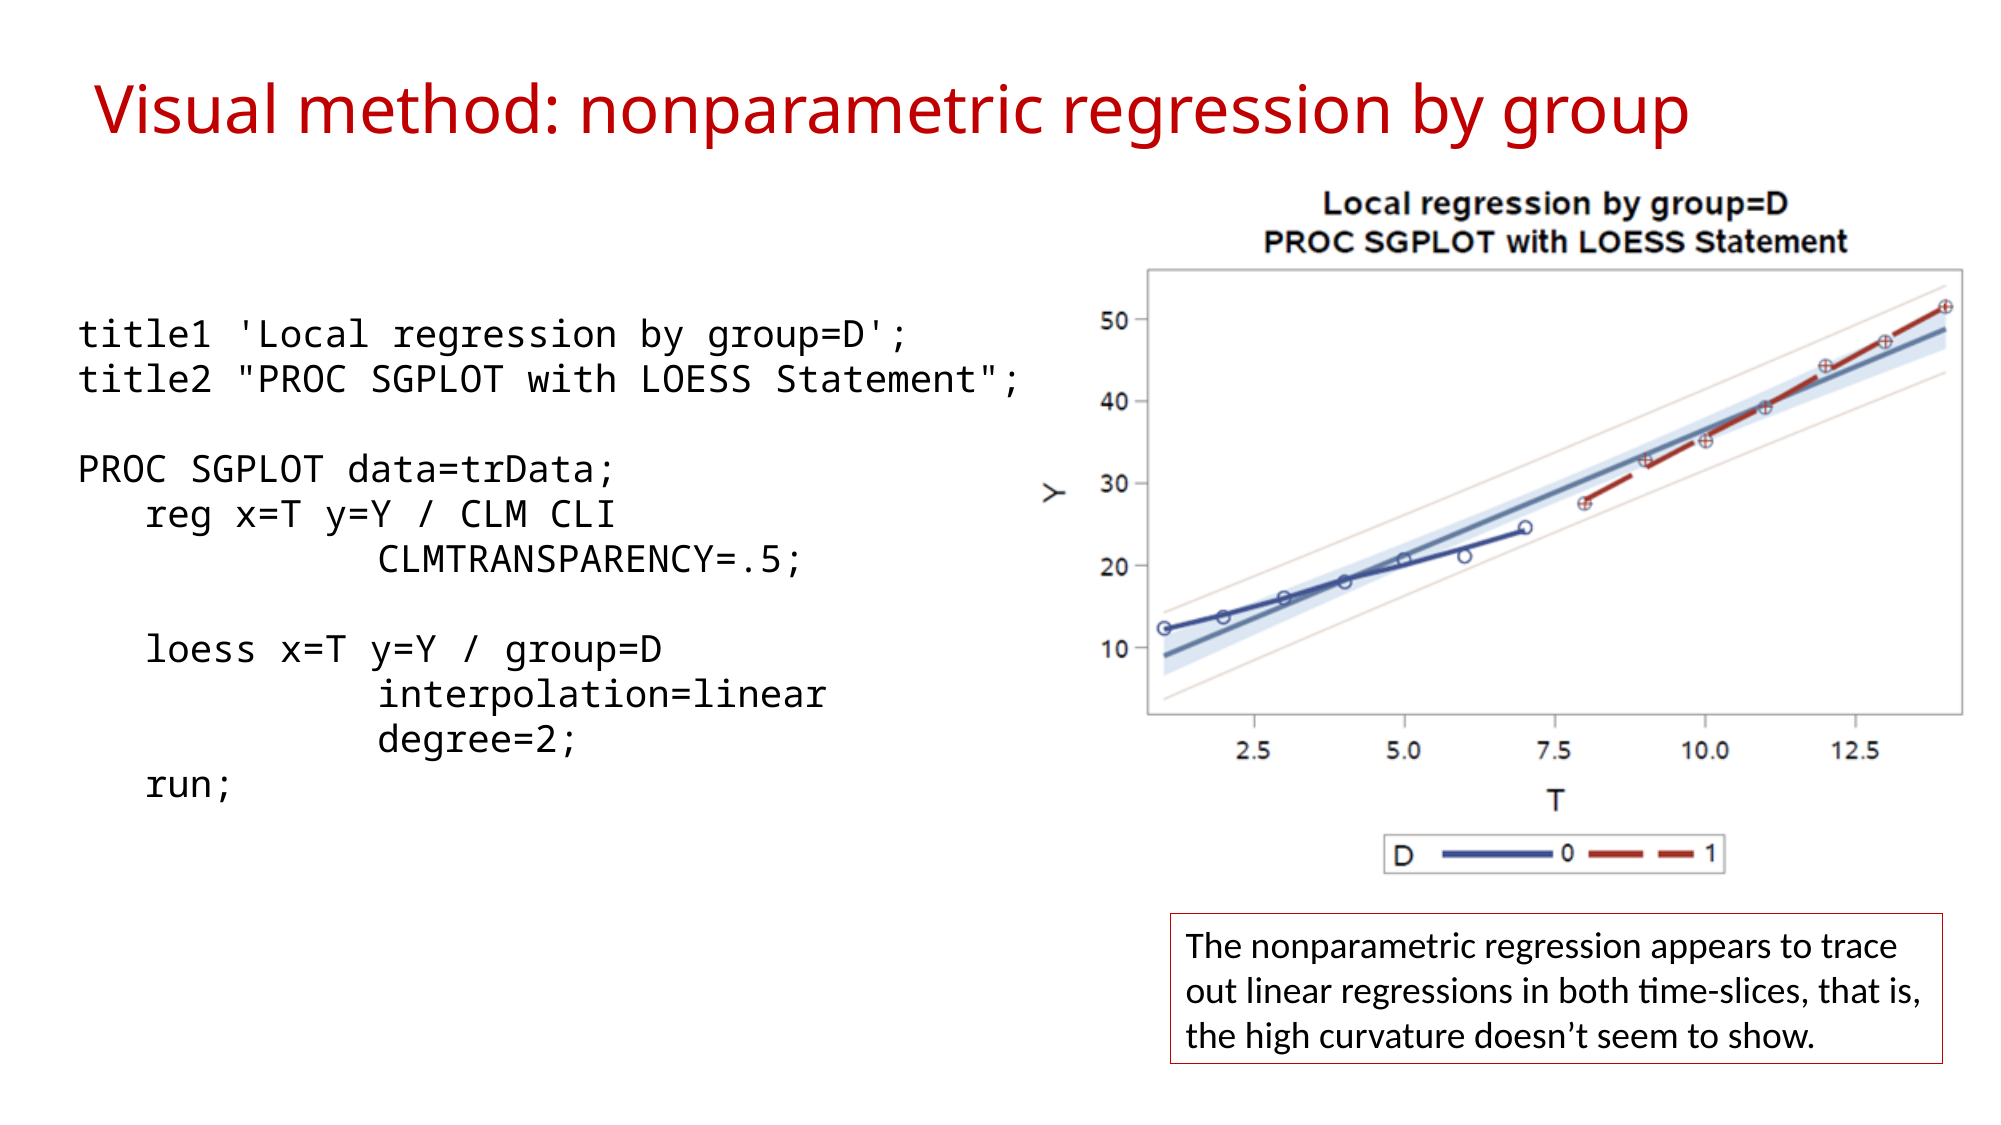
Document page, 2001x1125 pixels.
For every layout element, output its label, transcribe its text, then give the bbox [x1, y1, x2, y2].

text_box The nonparametric regression appears to trace out linear regressions in both time-slices, that is, the high curvature doesn’t seem to show. [1170, 913, 1943, 1064]
text_box title1 'Local regression by group=D'; title2 "PROC SGPLOT with LOESS Statement"; PROC SGPLOT data=trData; reg x=T y=Y / CLM CLI CLMTRANSPARENCY=.5; loess x=T y=Y / group=D interpolation=linear degree=2; run; [62, 302, 1030, 813]
picture [1030, 171, 1981, 892]
title Visual method: nonparametric regression by group [79, 59, 1863, 164]
